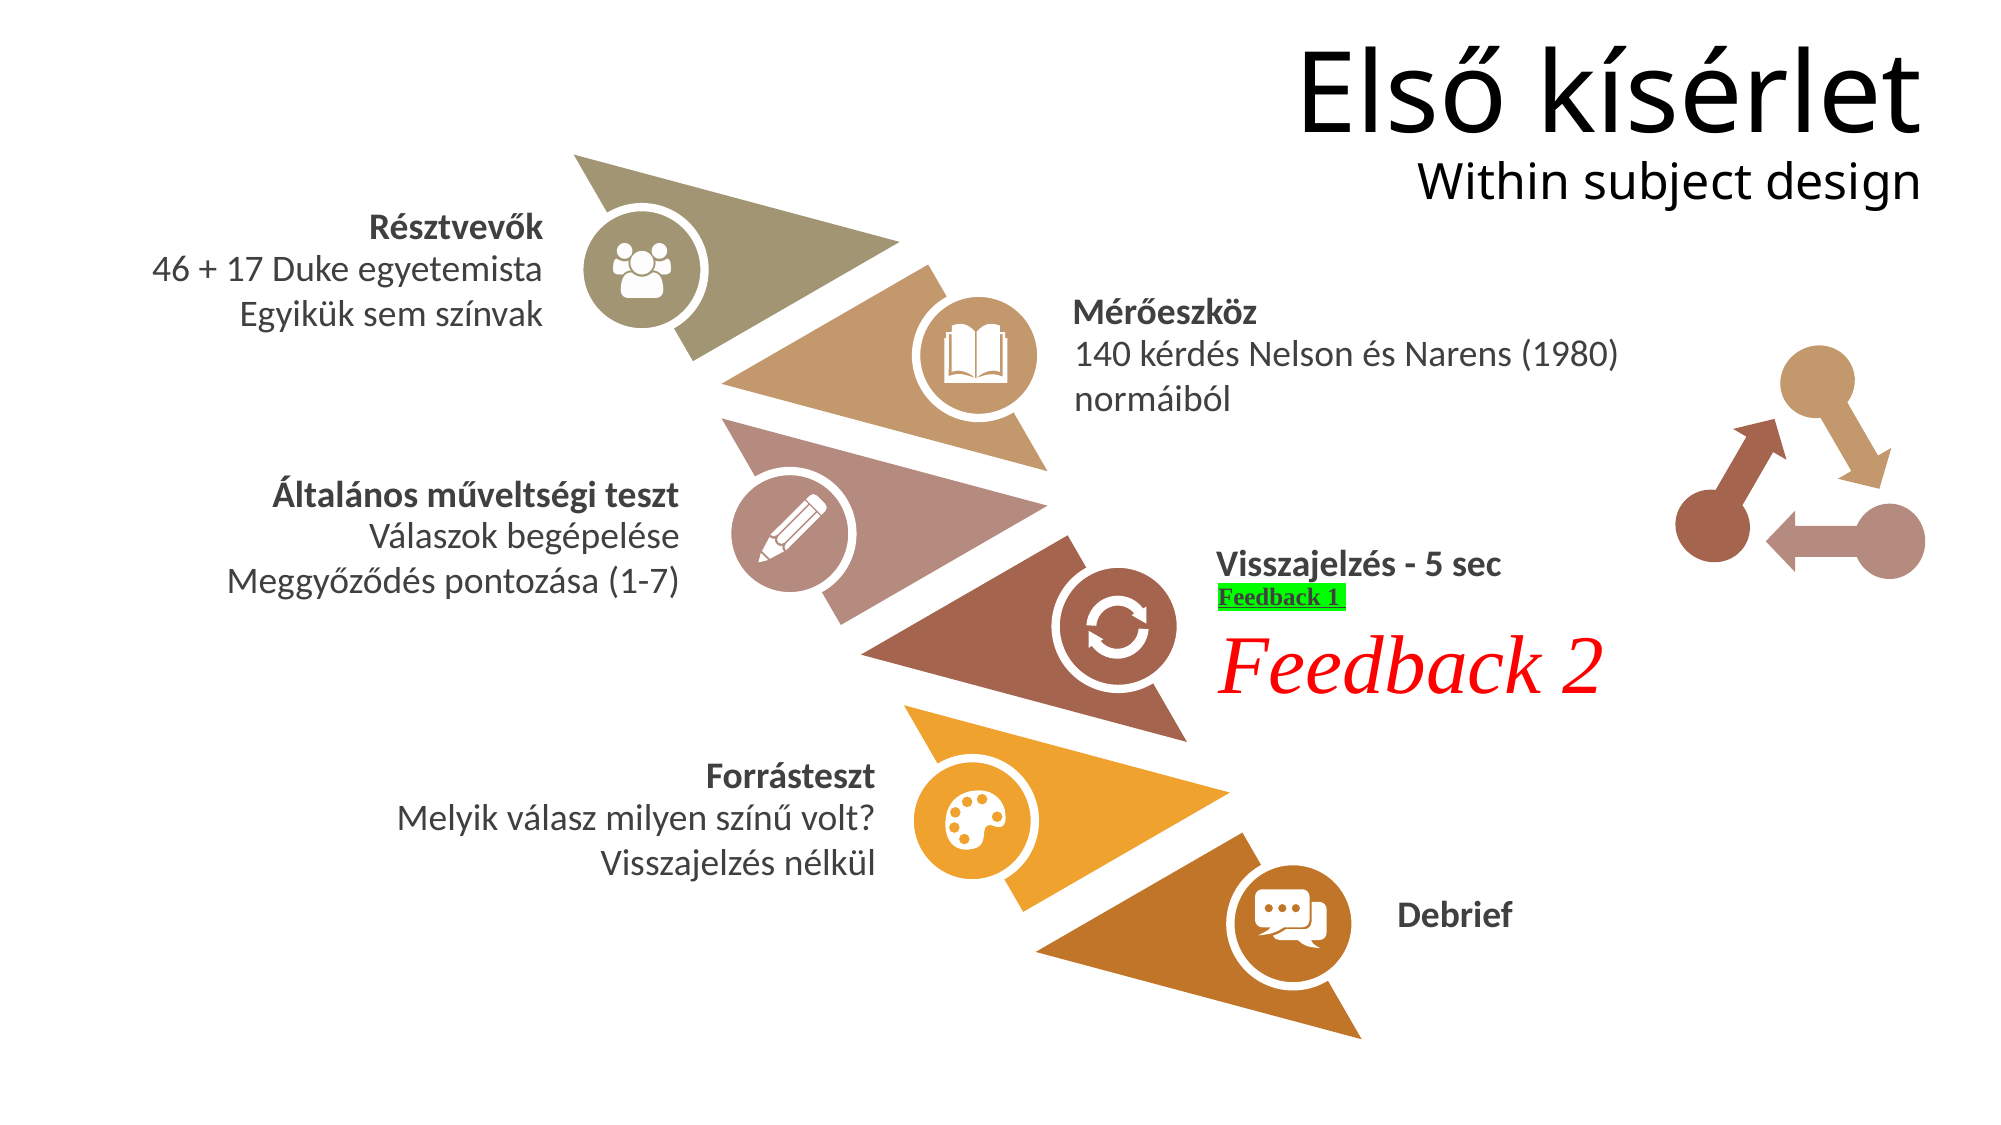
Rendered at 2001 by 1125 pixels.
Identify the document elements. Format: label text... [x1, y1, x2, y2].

text_box [571, 152, 903, 363]
text_box [901, 703, 1233, 914]
text_box [757, 492, 828, 564]
text_box [1254, 888, 1328, 950]
title Első kísérlet Within subject design [213, 13, 1938, 232]
text_box [944, 789, 1007, 851]
text_box [1779, 344, 1894, 491]
text_box [1085, 594, 1148, 627]
text_box [718, 263, 1050, 473]
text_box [187, 462, 695, 611]
text_box [578, 206, 706, 334]
text_box [1054, 562, 1182, 690]
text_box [1201, 531, 1750, 720]
text_box [1087, 627, 1150, 660]
text_box [726, 469, 854, 598]
text_box [943, 322, 1009, 384]
text_box [1033, 831, 1364, 1041]
text_box [915, 291, 1043, 420]
picture [613, 243, 671, 298]
text_box [719, 416, 1051, 627]
text_box [1674, 417, 1789, 536]
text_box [1363, 881, 1890, 950]
text_box [1764, 502, 1927, 581]
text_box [1057, 279, 1637, 428]
text_box [858, 533, 1190, 744]
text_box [10, 194, 559, 343]
text_box [908, 757, 1036, 885]
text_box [343, 743, 891, 892]
text_box [1229, 860, 1357, 988]
